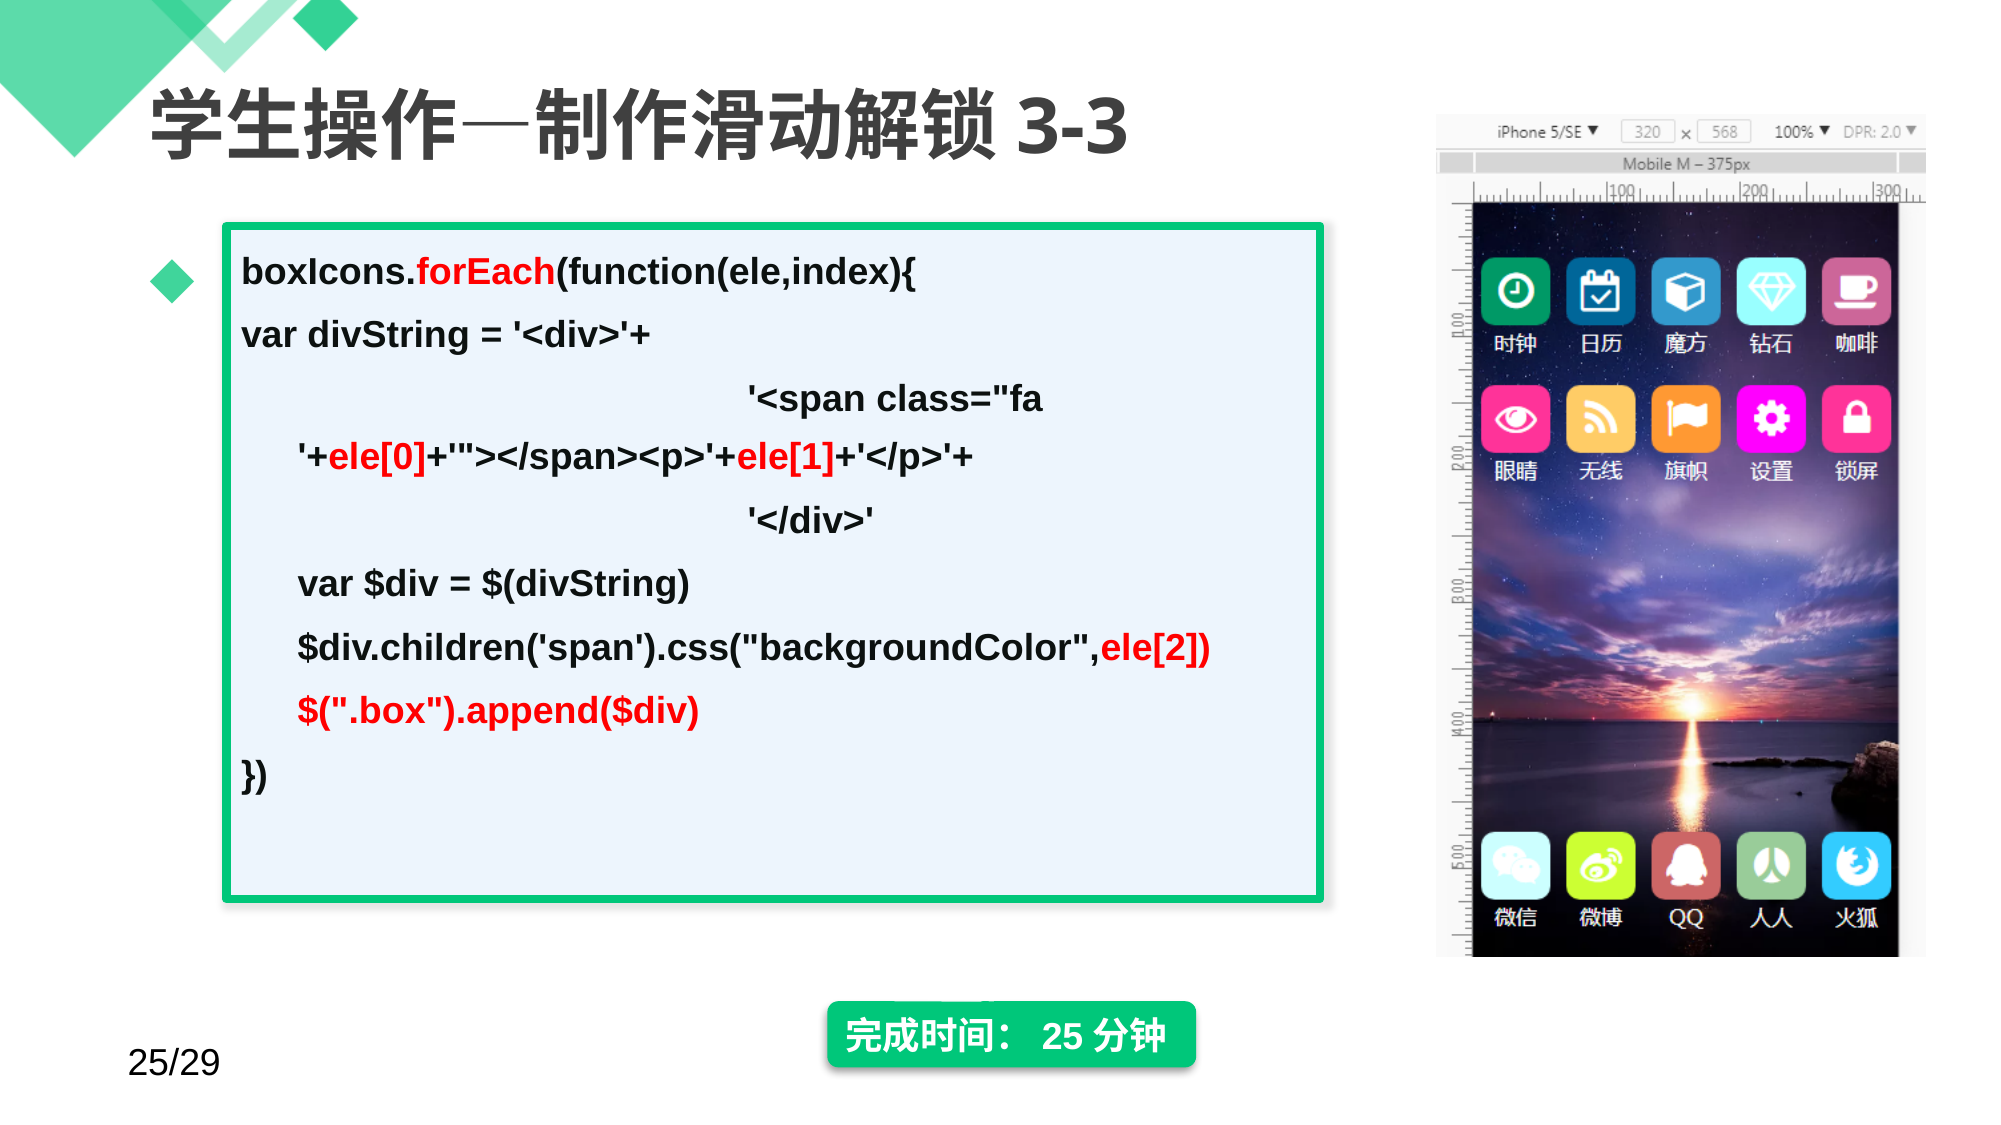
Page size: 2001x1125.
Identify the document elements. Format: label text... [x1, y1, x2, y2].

text_box boxIcons.forEach(function(ele,index){ var divString = '<div>'+ '<span class="fa '+ele[0]+'"></span><p>'+ele[1]+'</p>'+ '</div>' var $div = $(divString) $div.children('span').css("backgroundColor",ele[2]) $(".box").append($div) }) [226, 225, 1321, 899]
list 阶段三：首页界面设计 需求说明 Flex布局设计 font-awesome字体图标 http://www.fontawesome.com.cn/faicons/ zepto循环插入数据 [126, 214, 1880, 1006]
text_box 完成时间：25分钟 [827, 1001, 1197, 1068]
picture [0, 0, 2000, 1125]
title 学生操作—制作滑动解锁3-3 [129, 45, 1692, 201]
